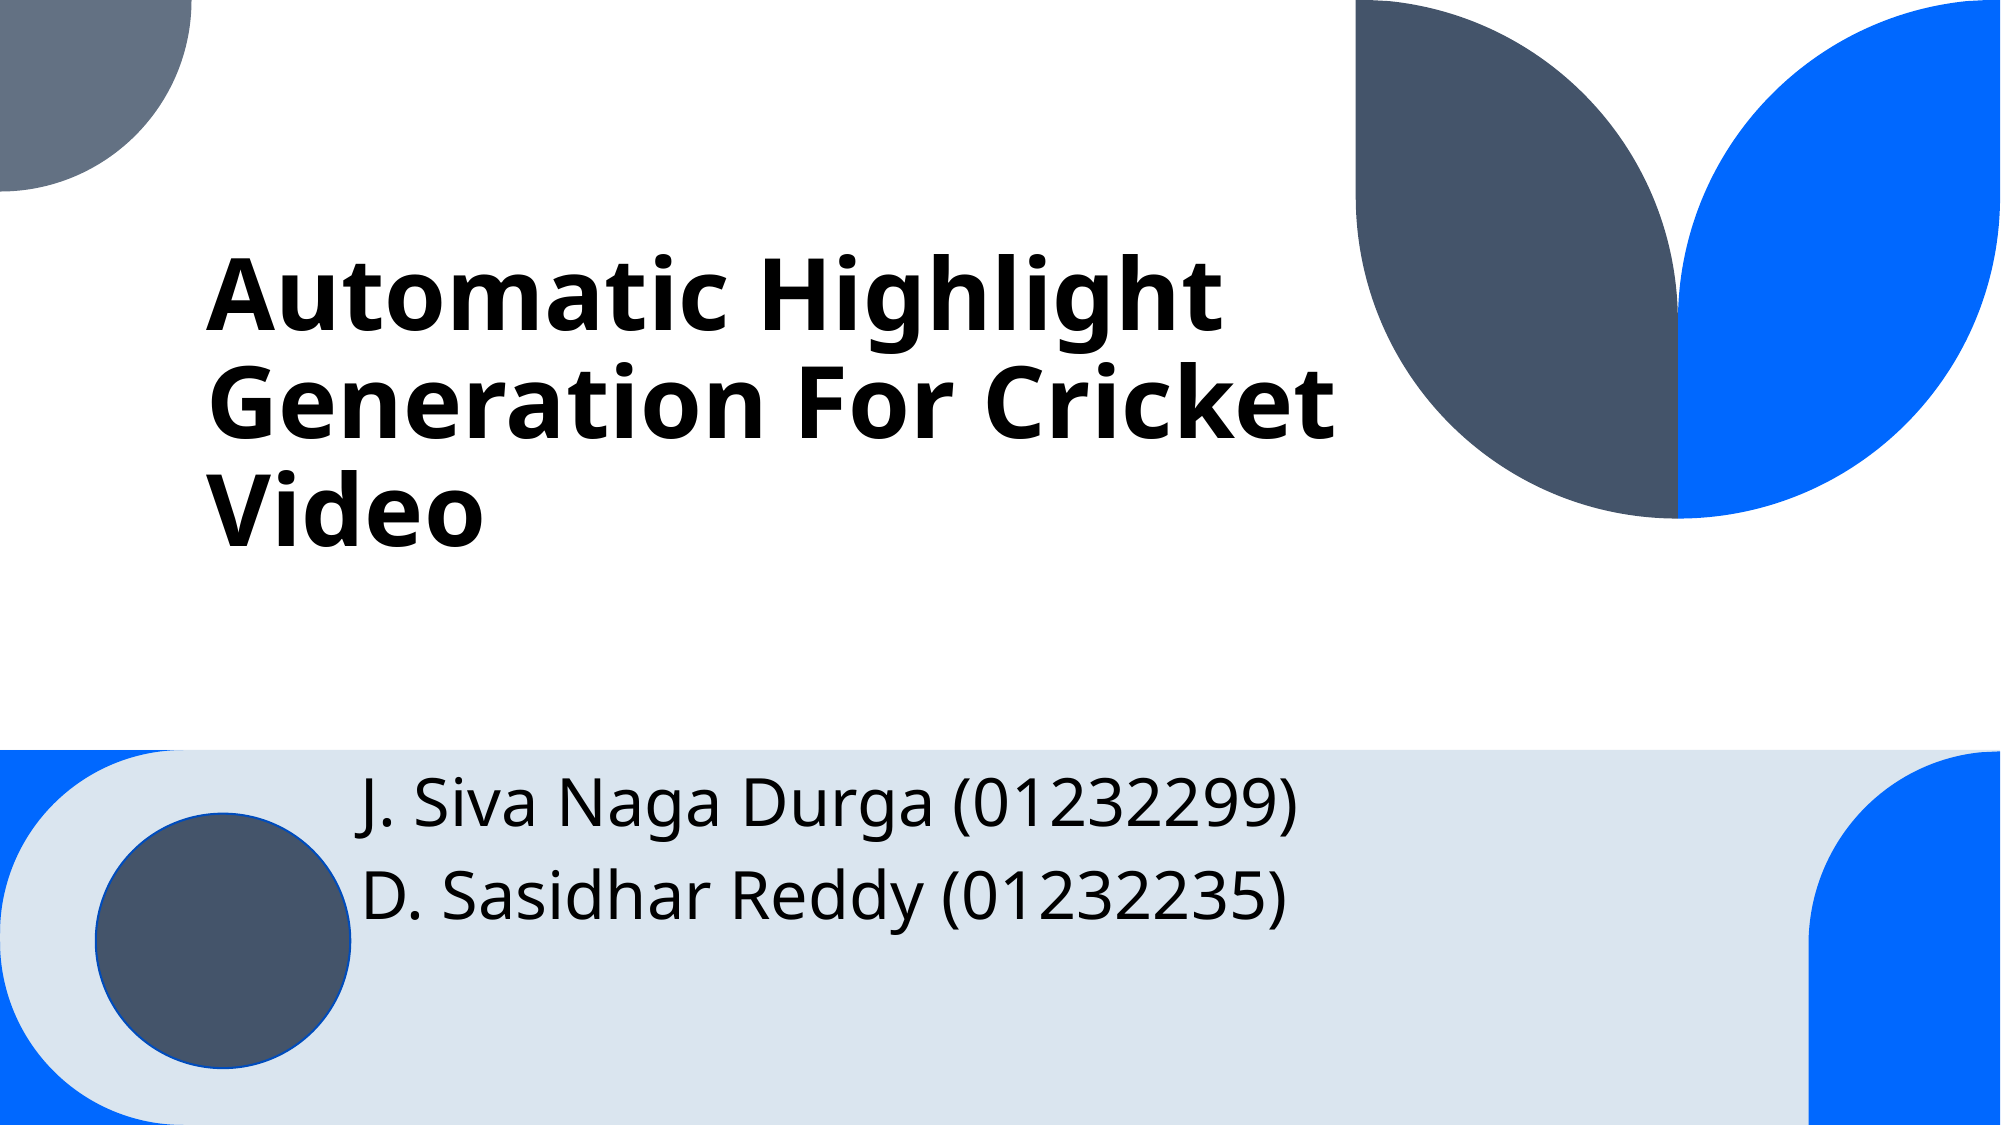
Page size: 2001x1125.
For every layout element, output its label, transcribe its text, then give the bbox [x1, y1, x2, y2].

subtitle J. Siva Naga Durga (01232299) D. Sasidhar Reddy (01232235) [345, 761, 1905, 941]
title Automatic Highlight Generation For Cricket Video [191, 184, 1525, 576]
